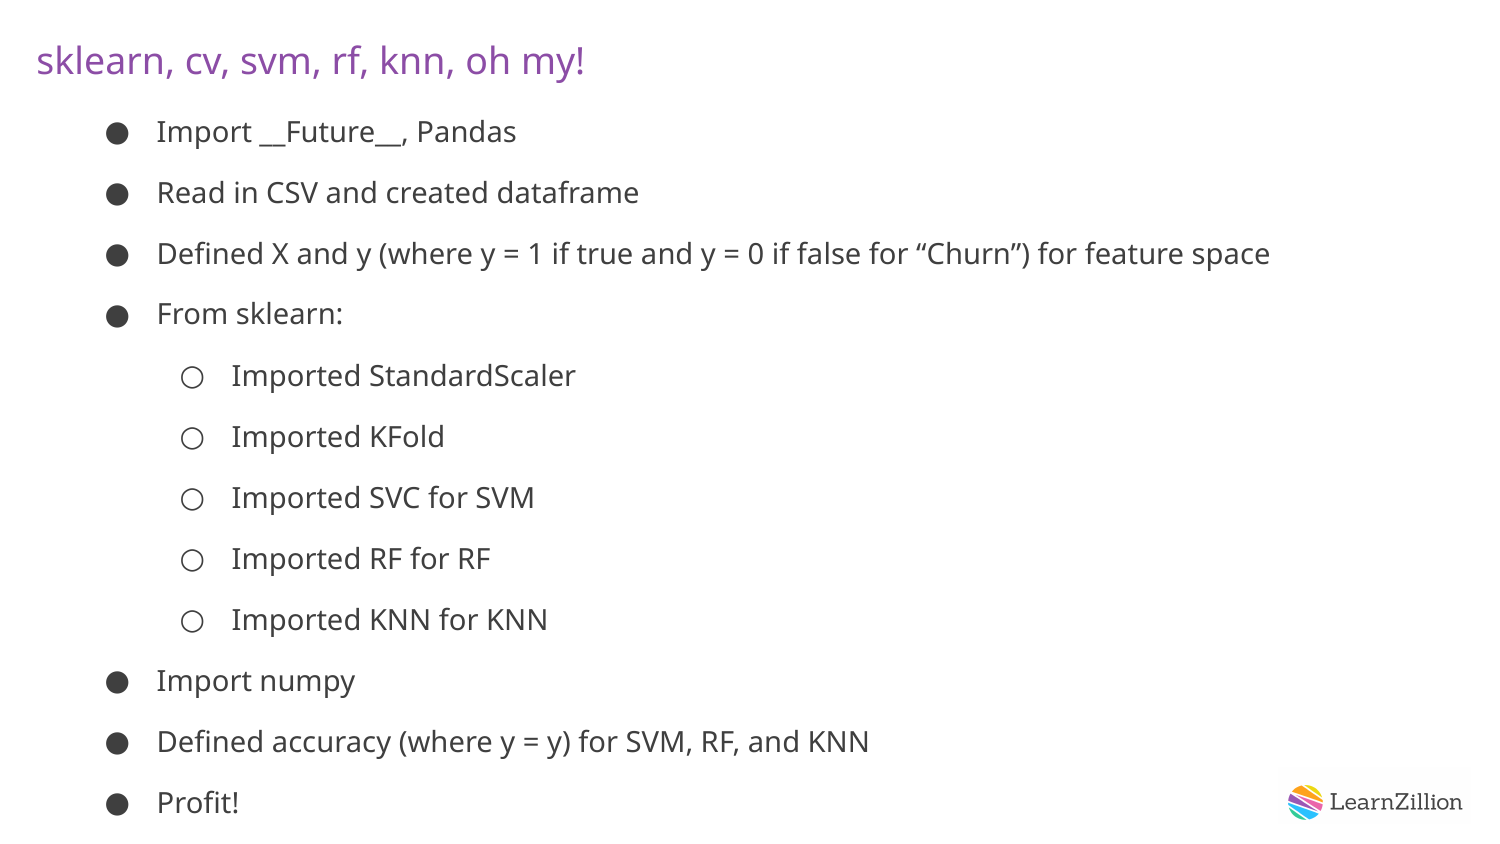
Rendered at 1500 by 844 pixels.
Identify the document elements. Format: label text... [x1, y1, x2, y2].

text_box Import __Future__, Pandas Read in CSV and created dataframe Defined X and y (where y = 1 if true and y = 0 if false for “Churn”) for feature space From sklearn: Imported StandardScaler Imported KFold Imported SVC for SVM Imported RF for RF Imported KNN for KNN Import numpy Defined accuracy (where y = y) for SVM, RF, and KNN Profit! [66, 92, 1401, 682]
title sklearn, cv, svm, rf, knn, oh my! [21, 22, 1478, 89]
picture [1278, 767, 1471, 824]
